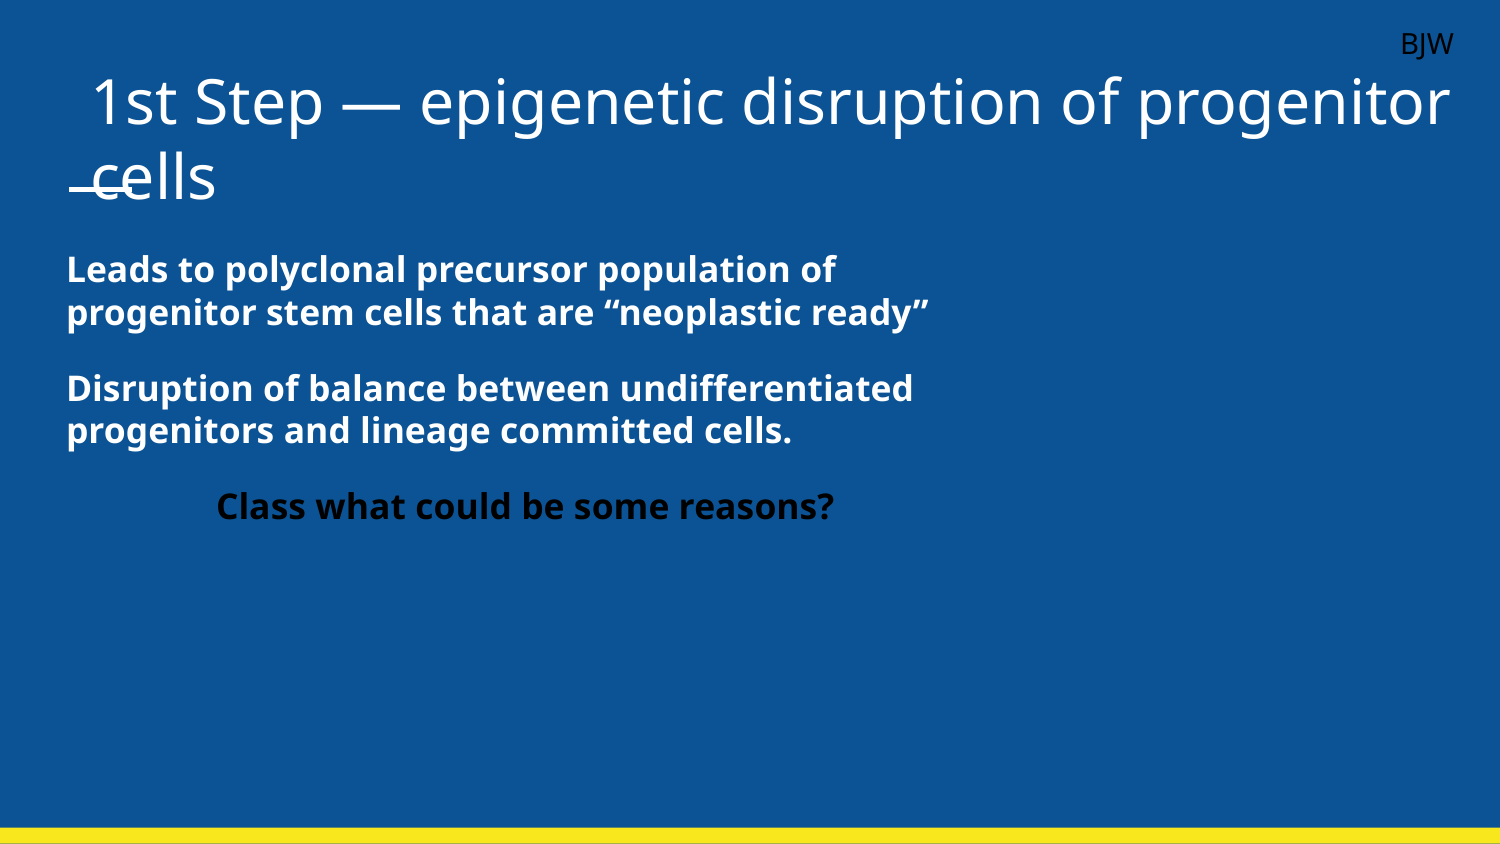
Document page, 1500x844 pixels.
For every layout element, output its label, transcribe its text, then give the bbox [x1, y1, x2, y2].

title 1st Step — epigenetic disruption of progenitor cells [75, 47, 1473, 153]
list Leads to polyclonal precursor population of progenitor stem cells that are “neoplastic ready” Disruption of balance between undifferentiated progenitors and lineage committed cells. Class what could be some reasons? [51, 232, 968, 750]
text_box BJW [1384, 10, 1500, 83]
